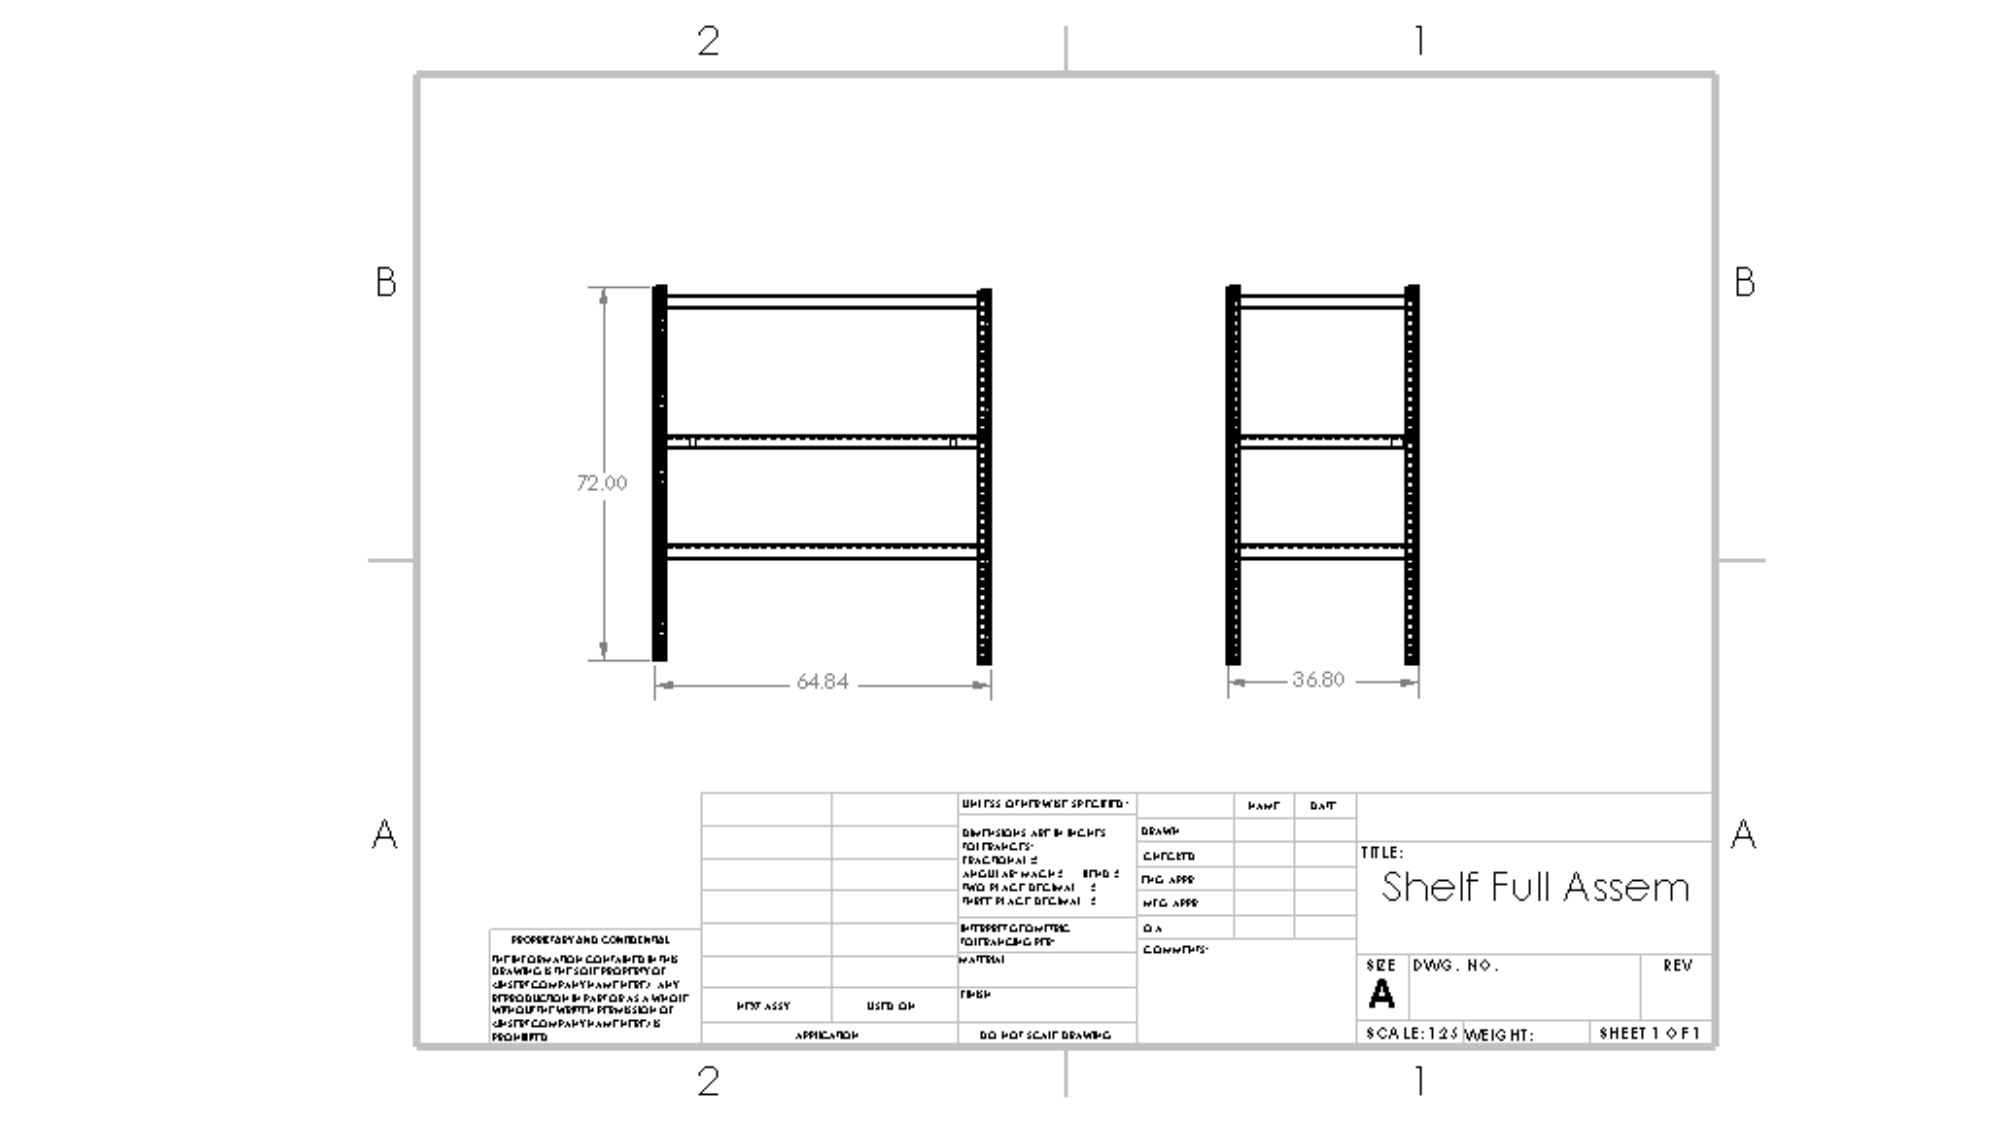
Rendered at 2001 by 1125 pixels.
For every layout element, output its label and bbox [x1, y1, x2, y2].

list [0, 0, 2000, 1125]
